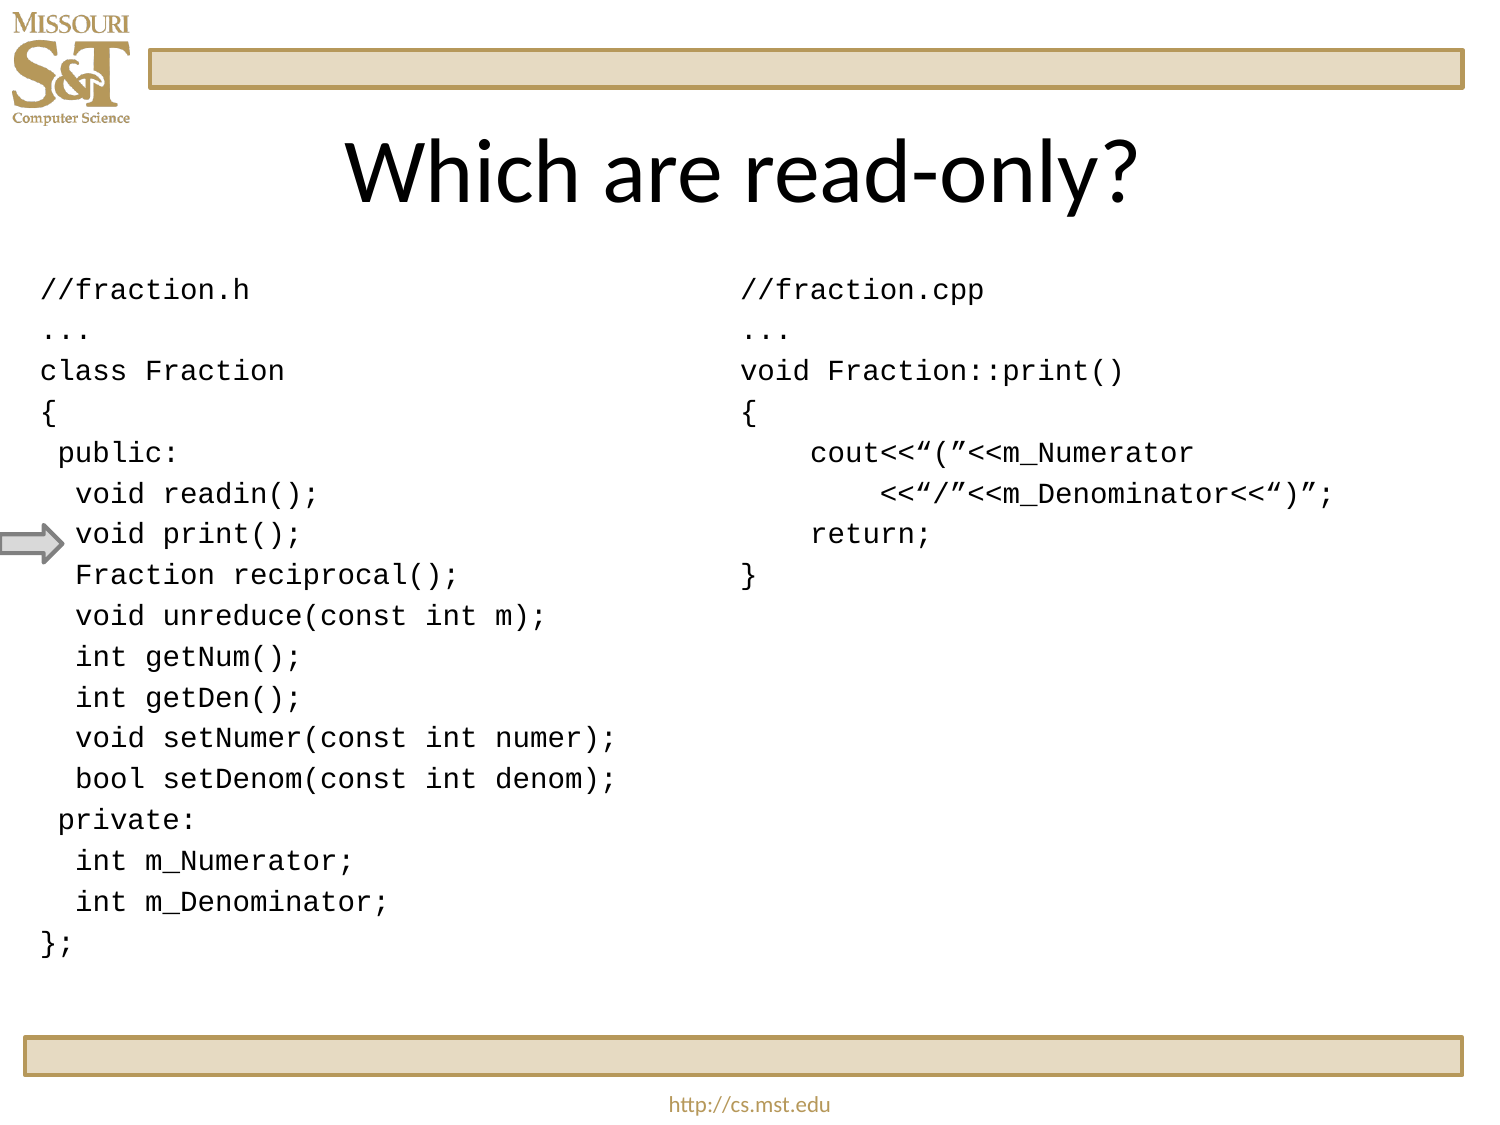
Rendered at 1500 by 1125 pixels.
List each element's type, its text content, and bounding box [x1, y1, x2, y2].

title Which are read-only? [24, 99, 1463, 233]
text_box [0, 523, 65, 565]
picture [12, 12, 130, 126]
text_box //fraction.h ... class Fraction { public: void readin(); void print(); Fraction reciprocal(); void unreduce(const int m); int getNum(); int getDen(); void setNumer(const int numer); bool setDenom(const int denom); private: int m_Numerator; int m_Denominator; }; [24, 262, 724, 1005]
text_box //fraction.cpp ... void Fraction::print() { cout<<“(”<<m_Numerator <<“/”<<m_Denominator<<“)”; return; } [724, 262, 1463, 1005]
